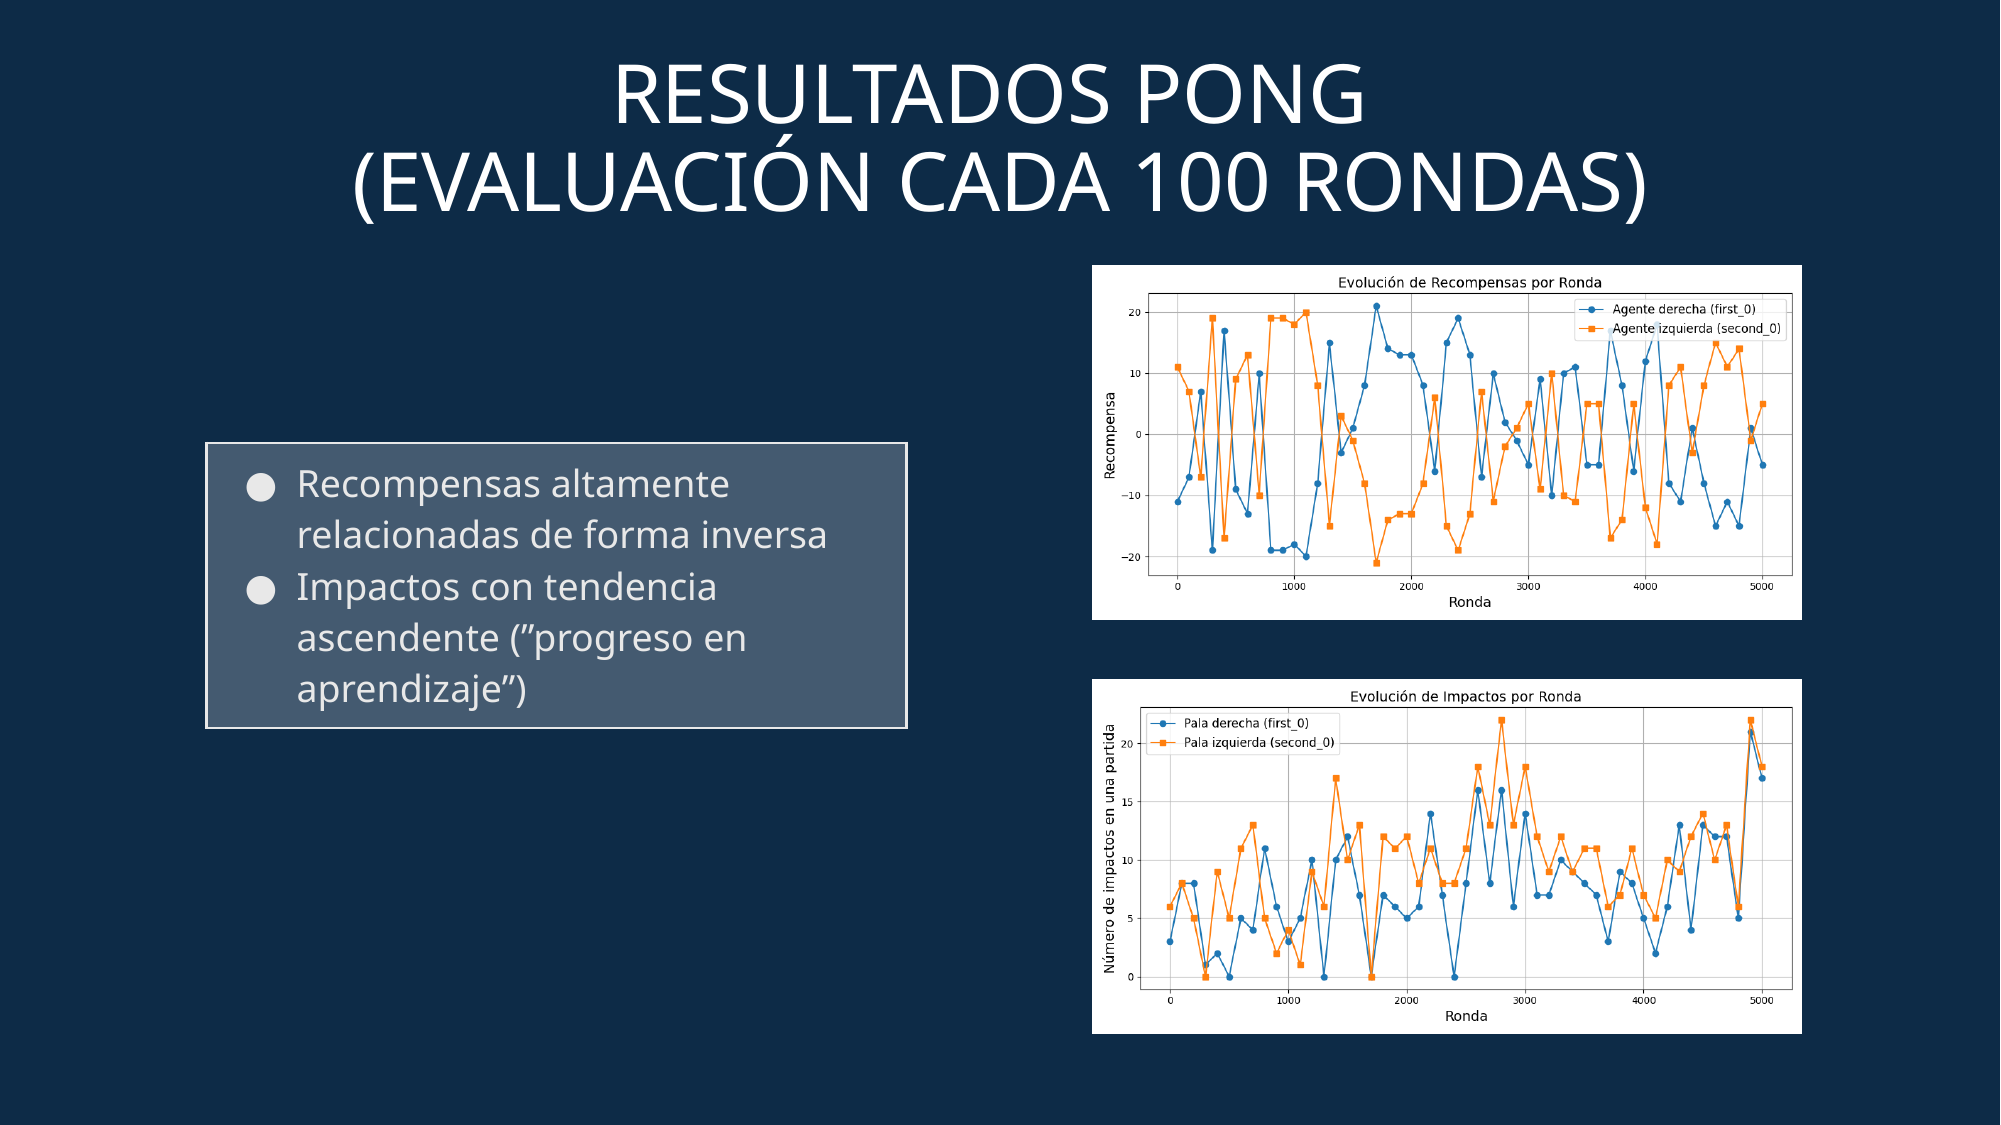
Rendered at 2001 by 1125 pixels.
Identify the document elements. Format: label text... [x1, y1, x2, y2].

picture [1091, 678, 1802, 1034]
table_header Recompensas altamente relacionadas de forma inversa Impactos con tendencia ascendente (”progreso en aprendizaje”) [208, 444, 905, 727]
text_box RESULTADOS PONG (EVALUACIÓN CADA 100 RONDAS) [334, 32, 1666, 251]
picture [1091, 264, 1802, 621]
